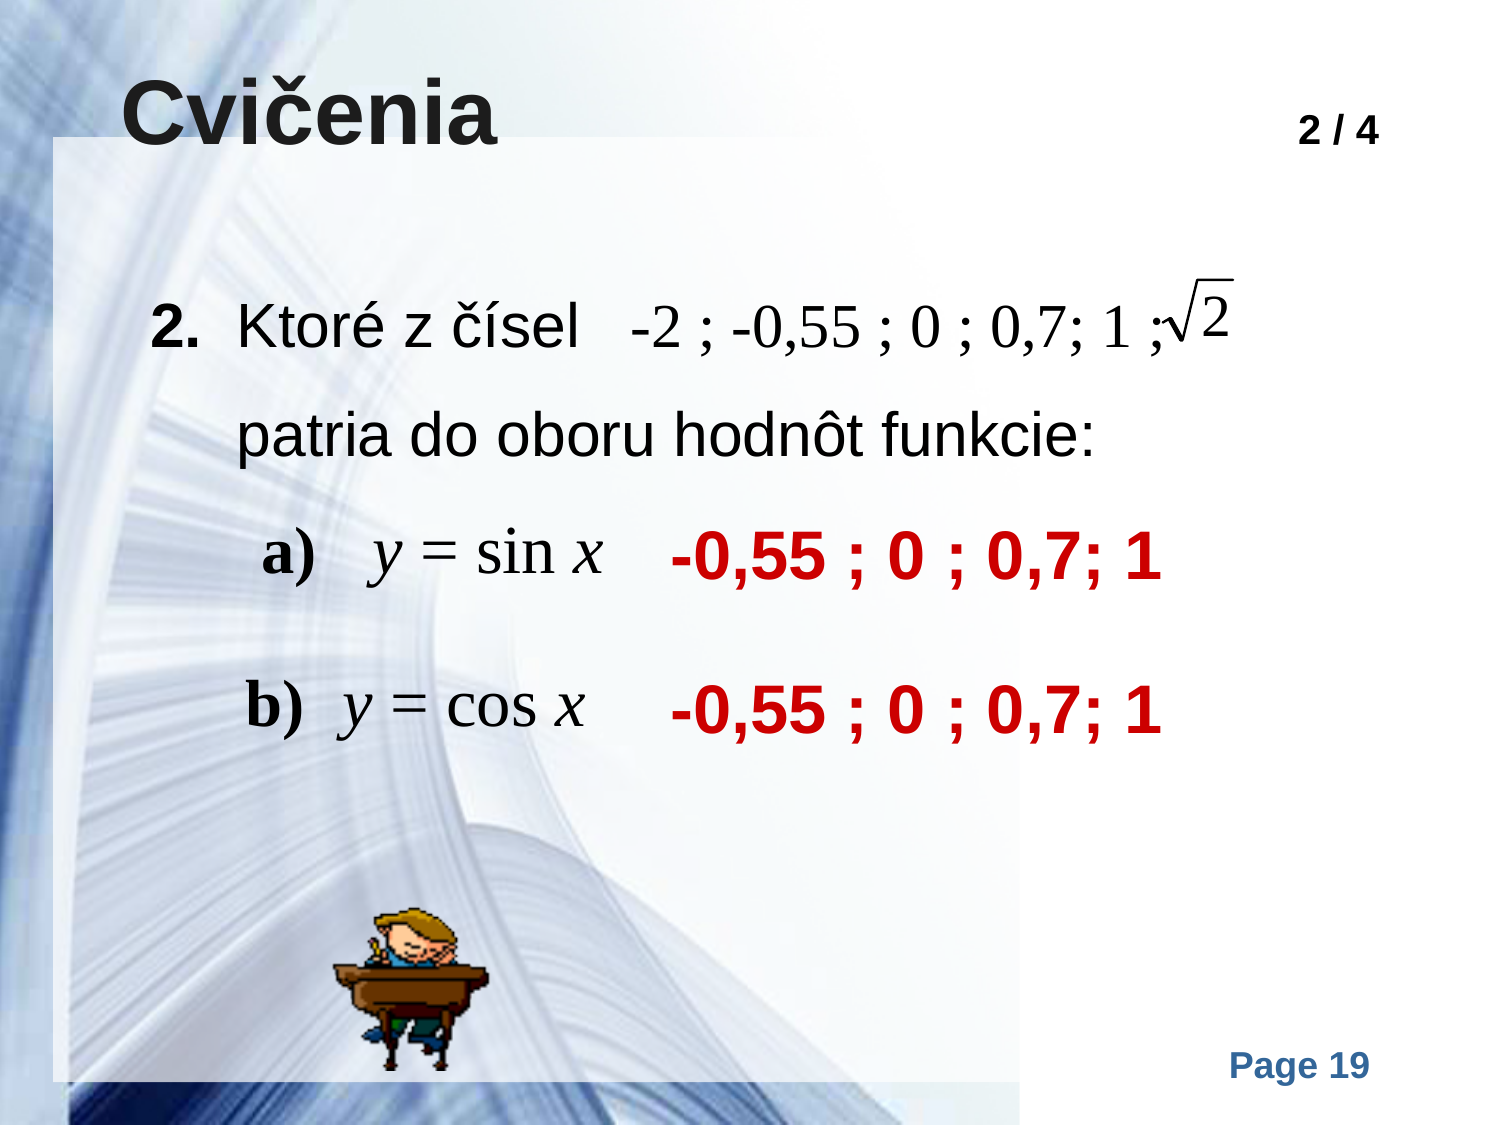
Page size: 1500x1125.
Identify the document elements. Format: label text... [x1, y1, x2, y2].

title Cvičenia 2 / 4 [75, 45, 1425, 233]
list 2. Ktoré z čísel -2 ; -0,55 ; 0 ; 0,7; 1 ; patria do oboru hodnôt funkcie: a) y = sin x b) y = cos x [135, 262, 1354, 1007]
text_box -0,55 ; 0 ; 0,7; 1 [655, 503, 1223, 601]
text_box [1151, 266, 1247, 352]
picture [0, 0, 1500, 1125]
text_box -0,55 ; 0 ; 0,7; 1 [655, 656, 1223, 755]
